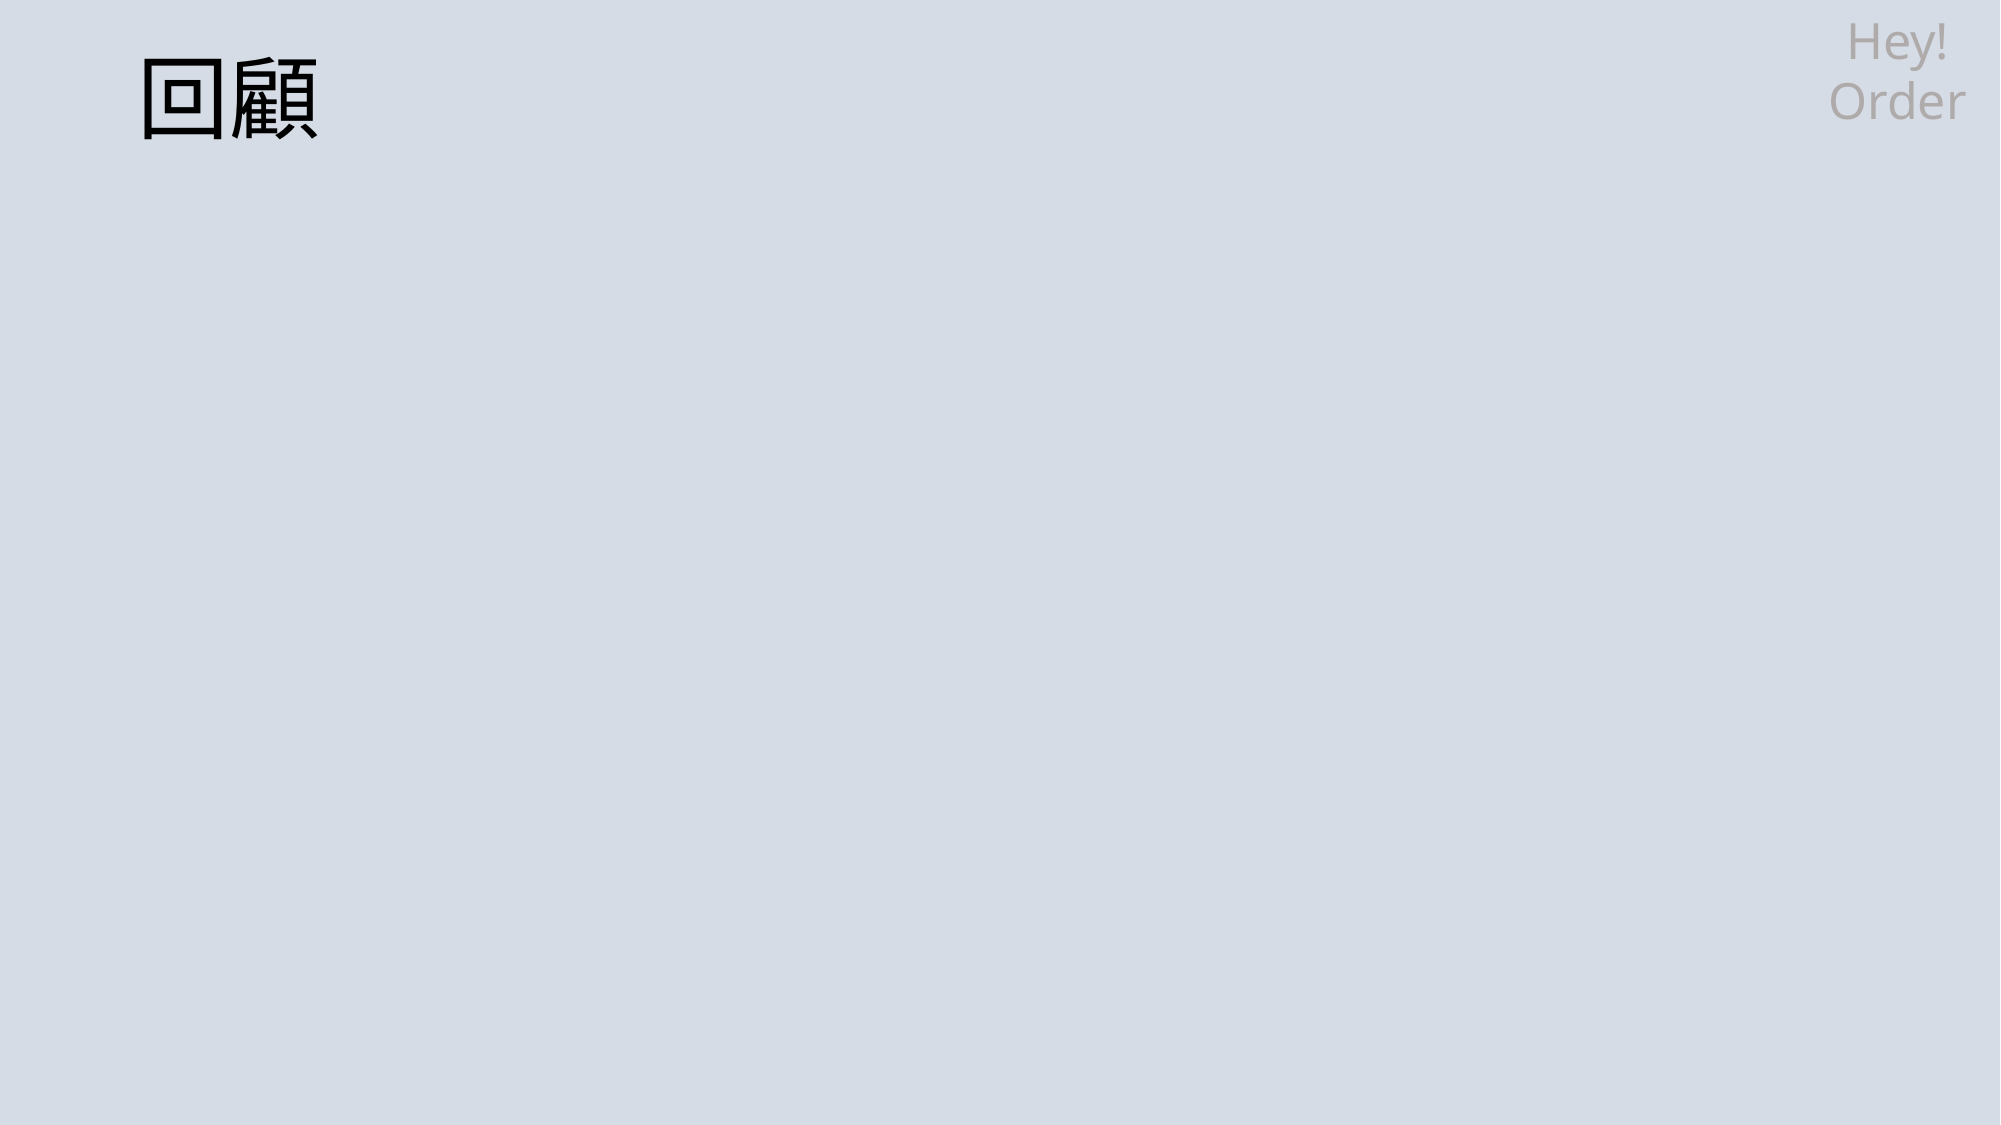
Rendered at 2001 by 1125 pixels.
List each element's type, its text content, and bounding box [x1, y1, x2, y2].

text_box Hey! Order [1713, 1, 2000, 197]
text_box 回顧 [122, 0, 1773, 235]
